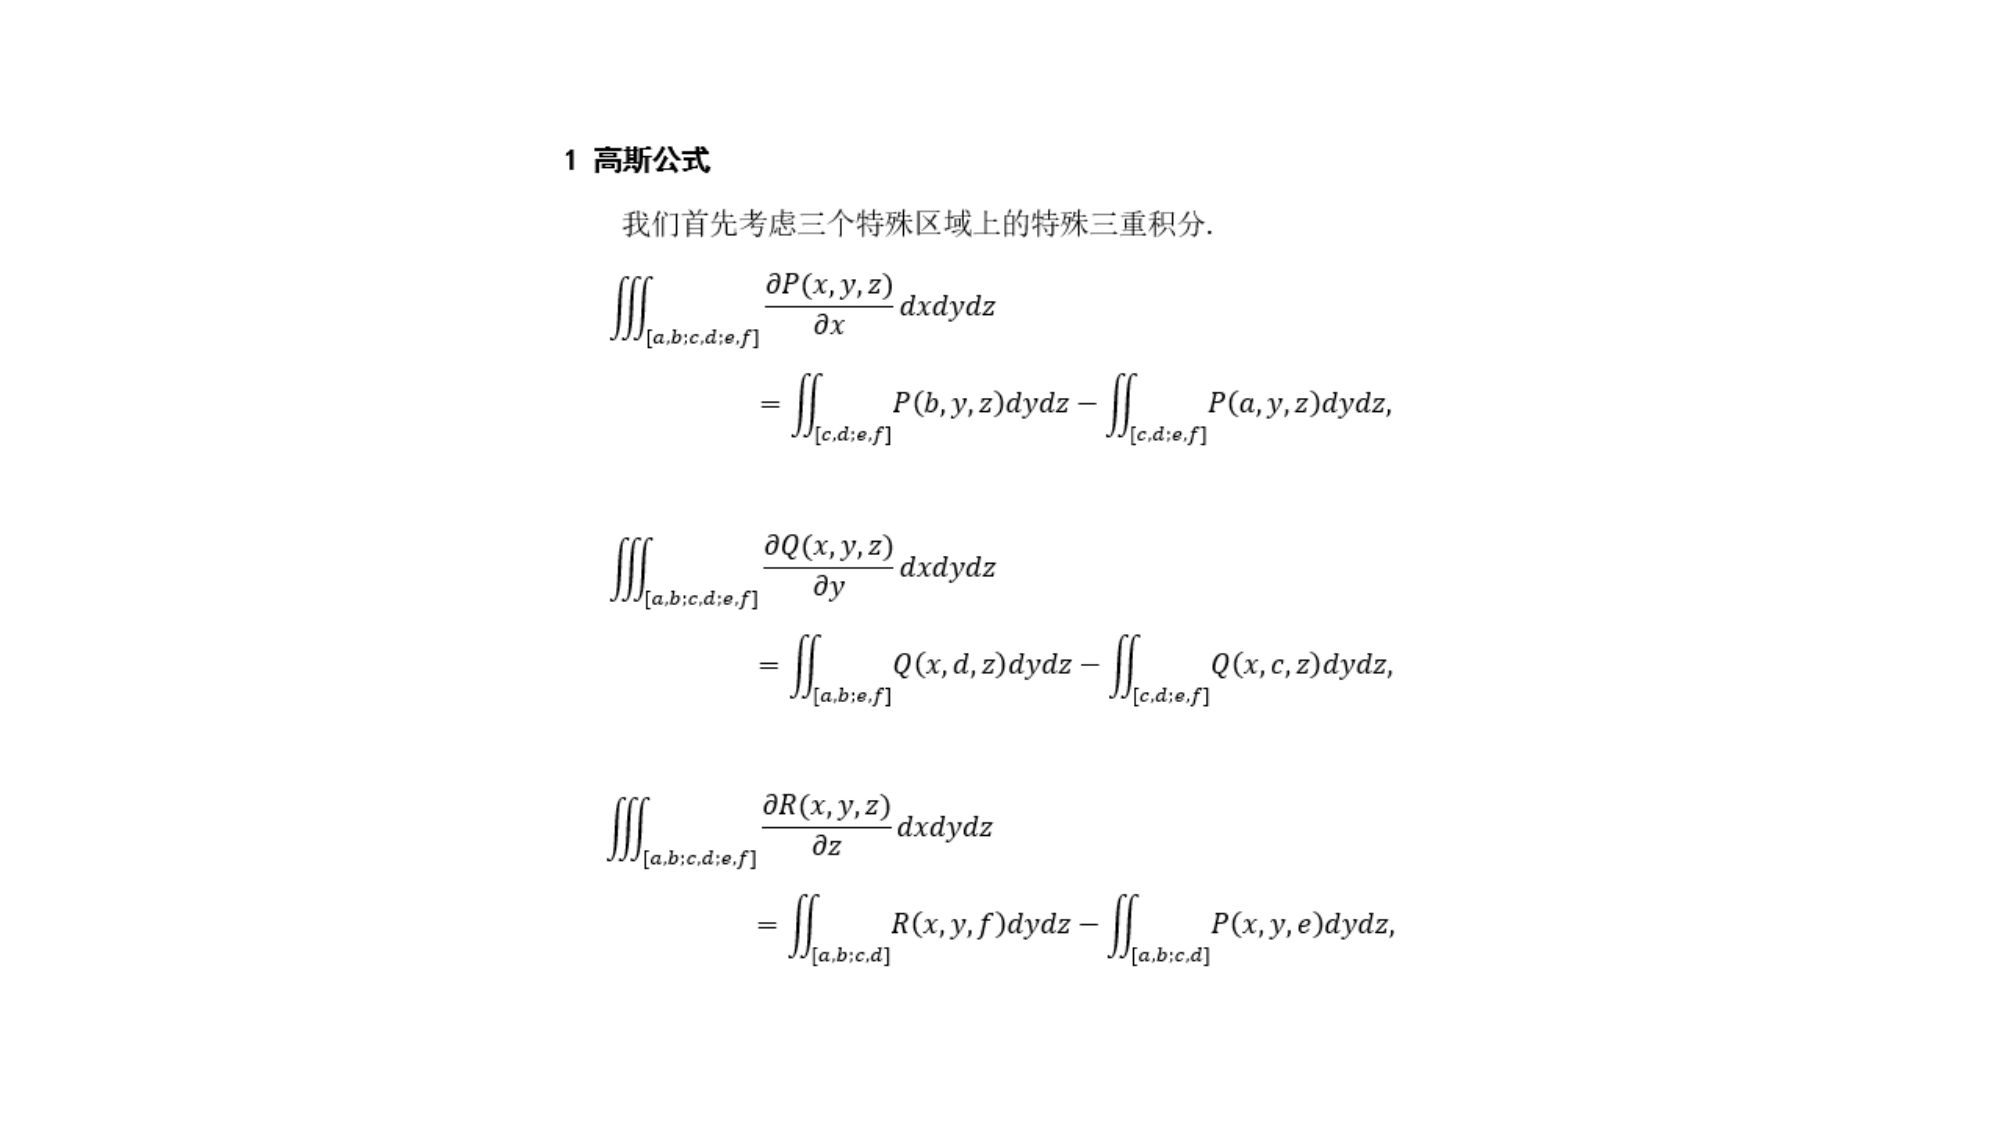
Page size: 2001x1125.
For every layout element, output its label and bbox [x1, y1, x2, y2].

picture [529, 81, 1471, 1043]
